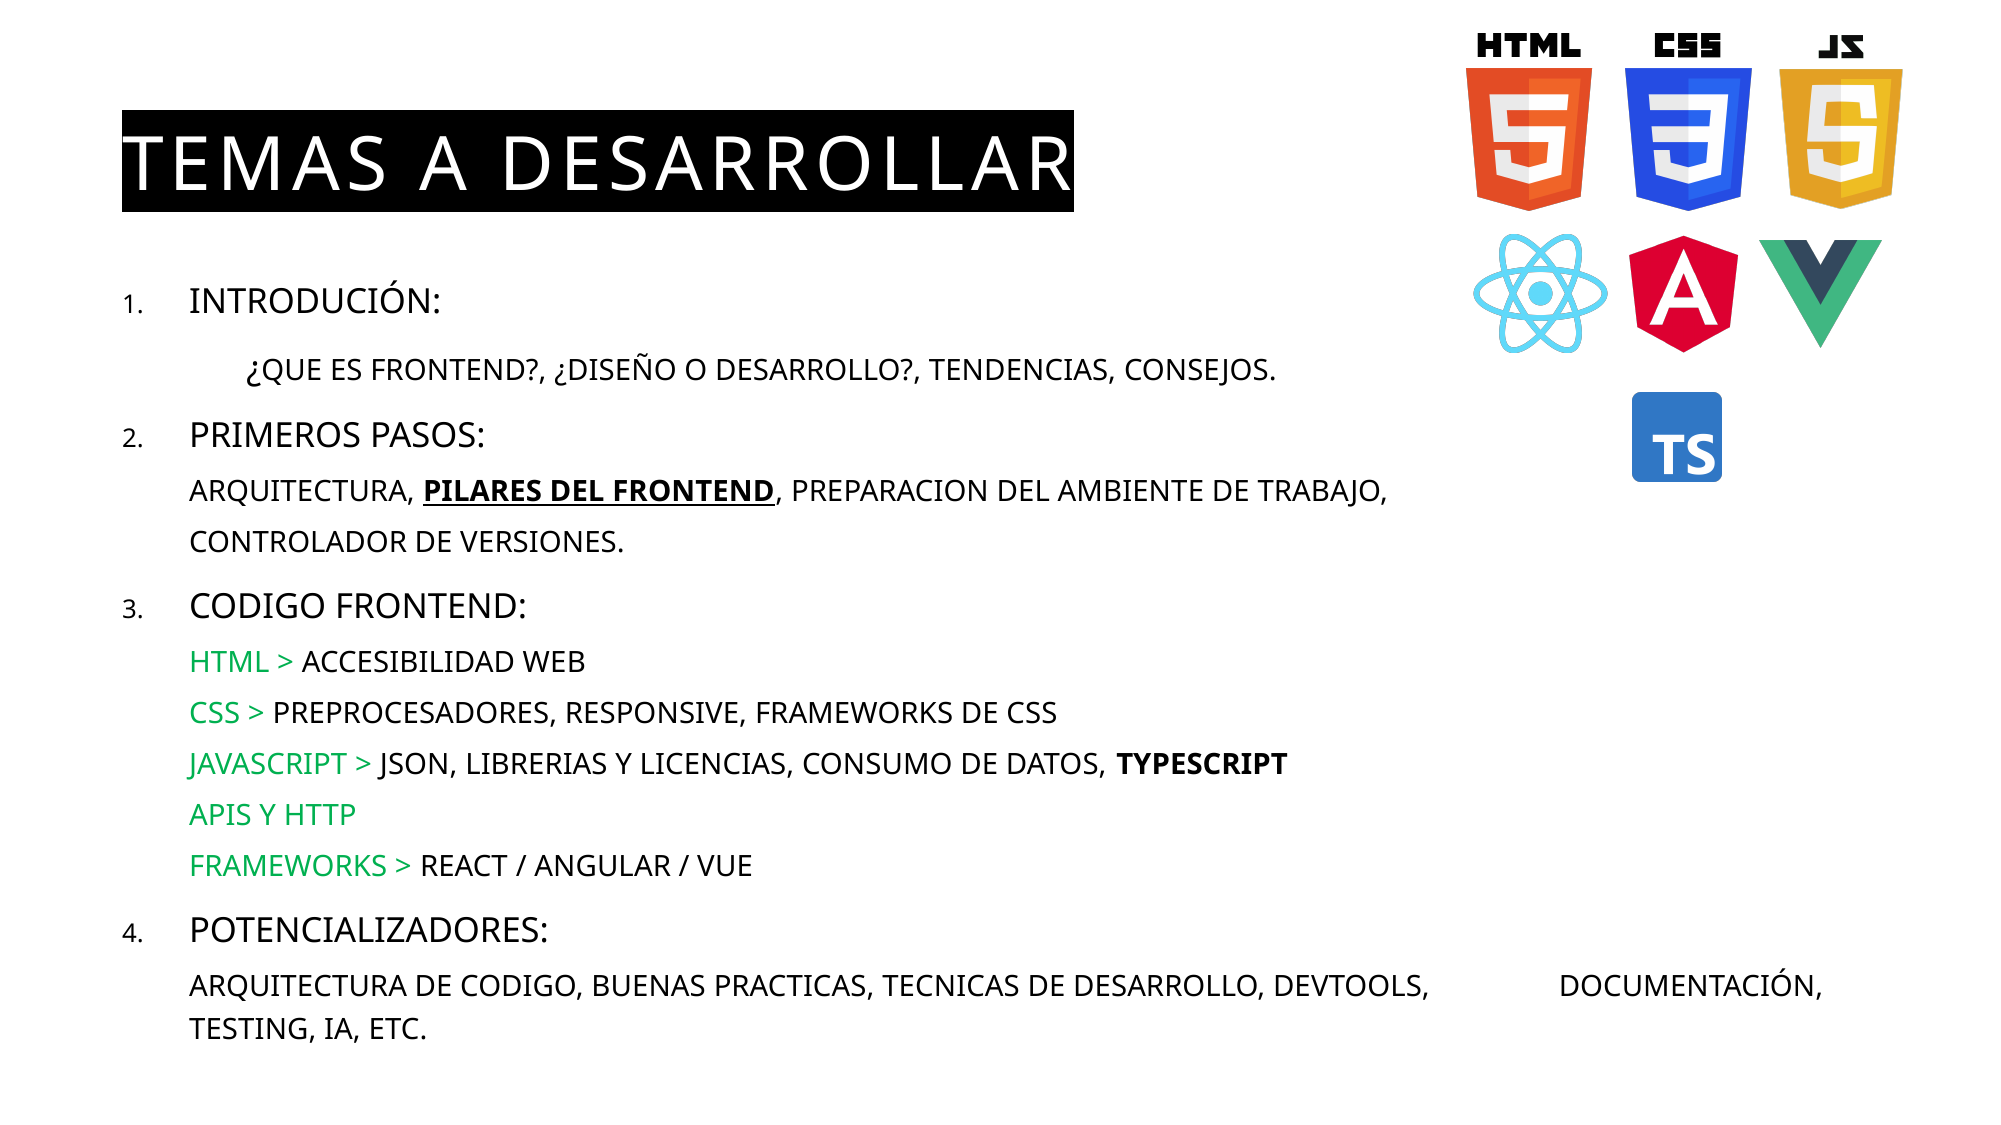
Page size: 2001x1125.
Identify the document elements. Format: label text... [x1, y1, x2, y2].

list INTRODUCIÓN: ¿QUE ES FRONTEND?, ¿DISEÑO O DESARROLLO?, TENDENCIAS, CONSEJOS. PRIMEROS PASOS: ARQUITECTURA, PILARES DEL FRONTEND, PREPARACION DEL AMBIENTE DE TRABAJO, CONTROLADOR DE VERSIONES. CODIGO FRONTEND: HTML > ACCESIBILIDAD WEB CSS > PREPROCESADORES, RESPONSIVE, FRAMEWORKS DE CSS JAVASCRIPT > JSON, LIBRERIAS Y LICENCIAS, CONSUMO DE DATOS, TYPESCRIPT APIS Y HTTP FRAMEWORKS > REACT / ANGULAR / VUE POTENCIALIZADORES: ARQUITECTURA DE CODIGO, BUENAS PRACTICAS, TECNICAS DE DESARROLLO, DEVTOOLS, DOCUMENTACIÓN, TESTING, IA, ETC. [107, 262, 1882, 1053]
picture [1632, 392, 1722, 482]
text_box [1472, 228, 1882, 359]
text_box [1440, 33, 1914, 211]
title temas a desarrollar [107, 24, 1882, 213]
